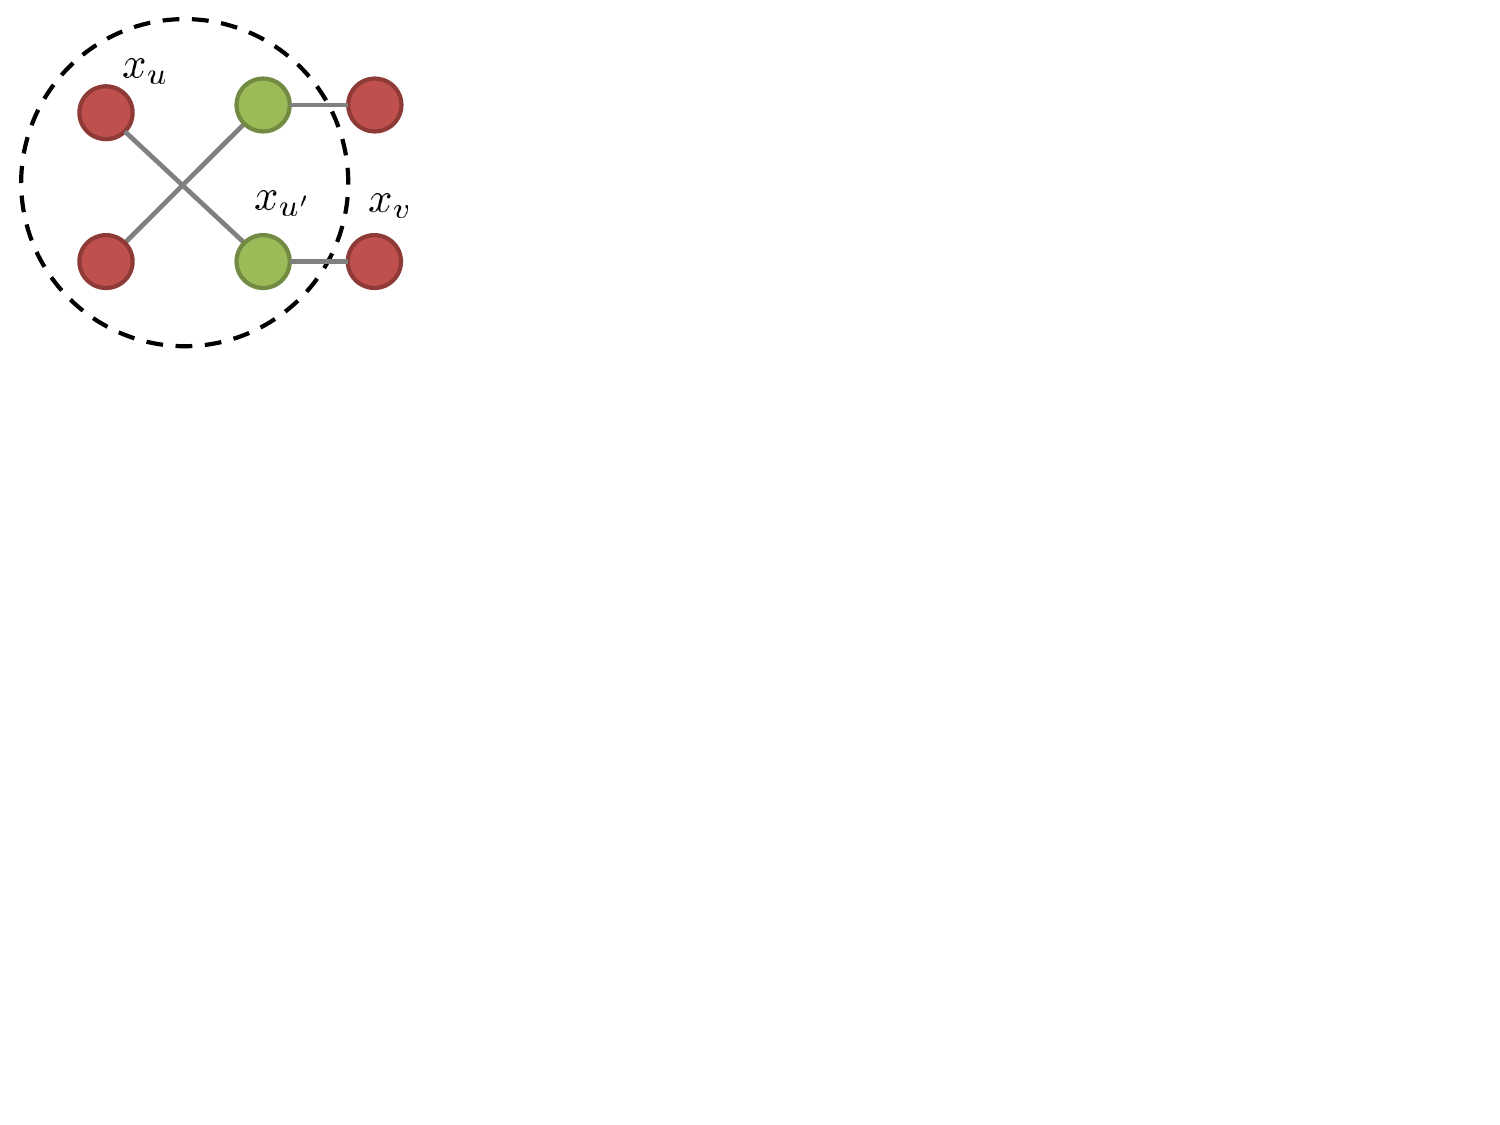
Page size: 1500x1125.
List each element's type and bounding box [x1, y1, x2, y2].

picture [255, 190, 306, 216]
text_box [346, 76, 404, 134]
text_box [345, 233, 404, 291]
text_box [19, 17, 351, 349]
picture [122, 58, 165, 84]
picture [368, 193, 408, 219]
text_box [124, 123, 245, 244]
